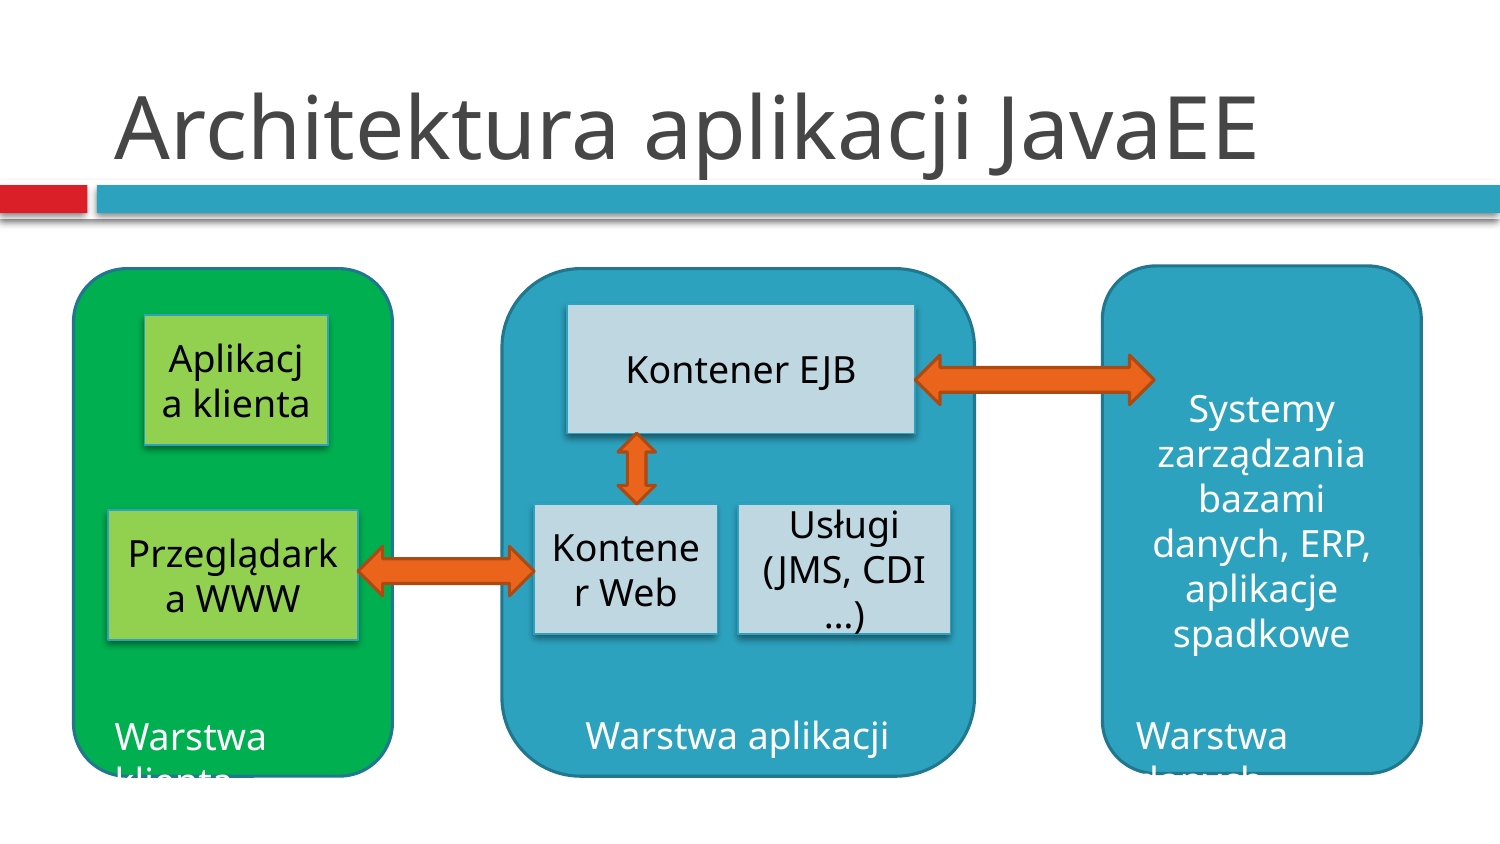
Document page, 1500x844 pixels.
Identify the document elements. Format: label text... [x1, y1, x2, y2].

text_box [71, 267, 394, 771]
text_box Warstwa aplikacji [570, 704, 908, 764]
text_box Warstwa klienta [99, 705, 396, 811]
text_box [914, 353, 1156, 407]
text_box [356, 544, 536, 598]
text_box Usługi (JMS, CDI …) [737, 503, 951, 635]
text_box Kontener EJB [566, 303, 916, 434]
text_box Warstwa danych [1121, 704, 1403, 810]
text_box [500, 389, 977, 778]
text_box Przeglądarka WWW [107, 509, 359, 641]
text_box [616, 432, 657, 506]
text_box Kontener Web [533, 503, 718, 635]
text_box [500, 267, 977, 561]
title Architektura aplikacji JavaEE [99, 19, 1438, 185]
text_box Aplikacja klienta [144, 314, 329, 446]
text_box Systemy zarządzania bazami danych, ERP, aplikacje spadkowe [1100, 264, 1423, 763]
